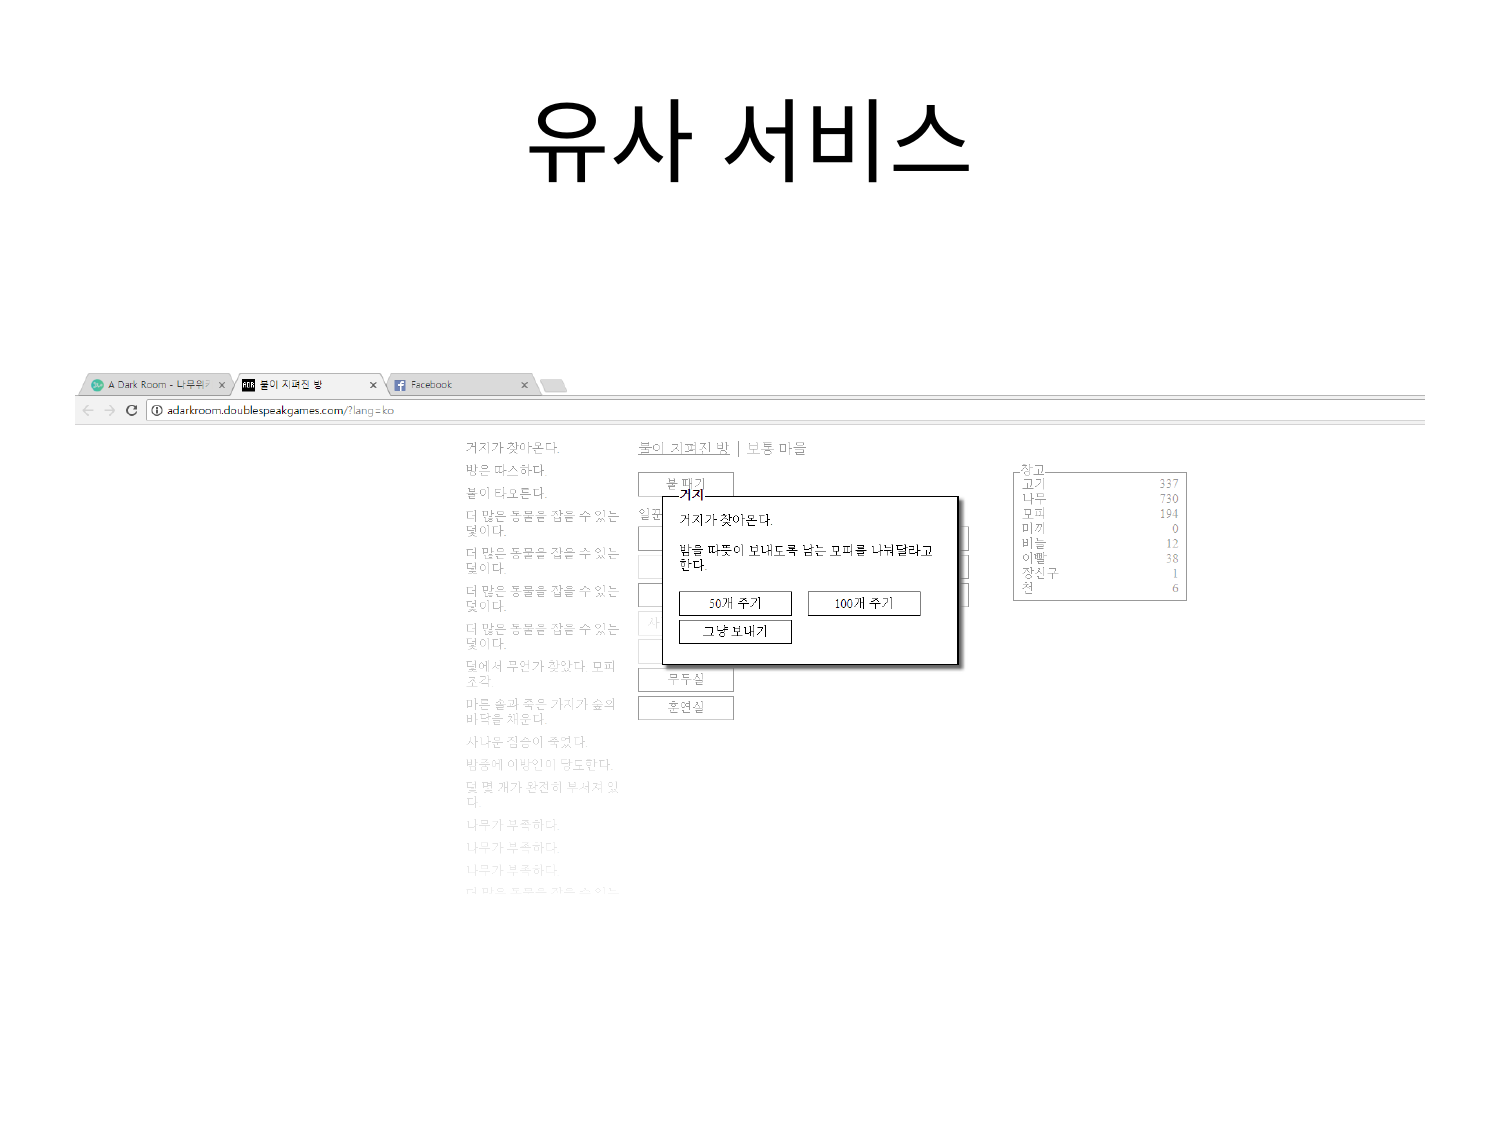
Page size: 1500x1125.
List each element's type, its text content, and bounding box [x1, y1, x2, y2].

title 유사 서비스 [75, 45, 1425, 233]
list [74, 373, 1426, 895]
